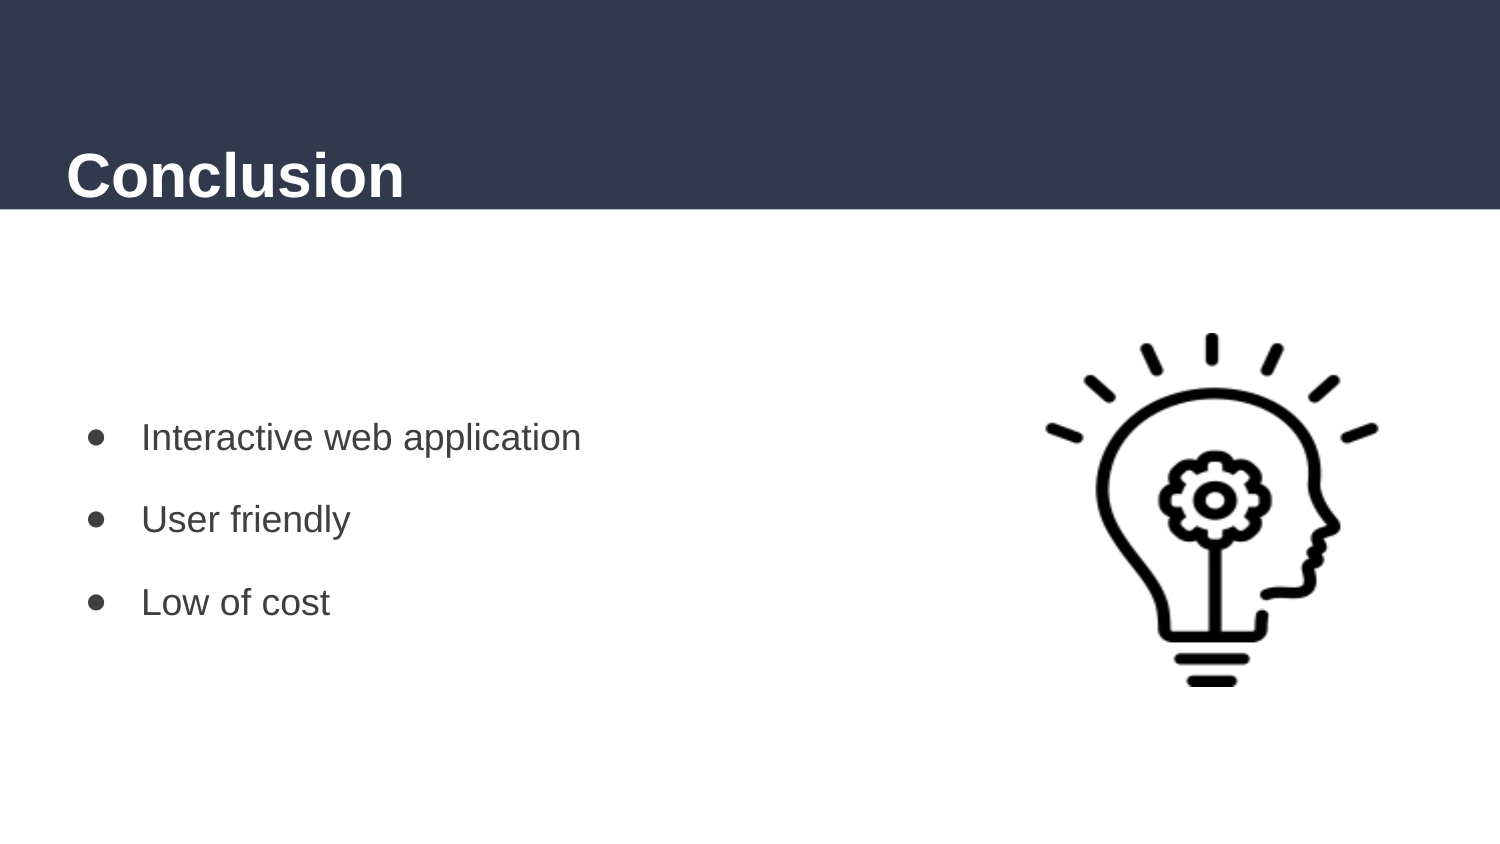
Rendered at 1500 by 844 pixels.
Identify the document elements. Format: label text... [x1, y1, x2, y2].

title Interactive web application User friendly Low of cost [51, 380, 750, 640]
picture [1012, 333, 1413, 687]
title Conclusion [51, 82, 1449, 185]
